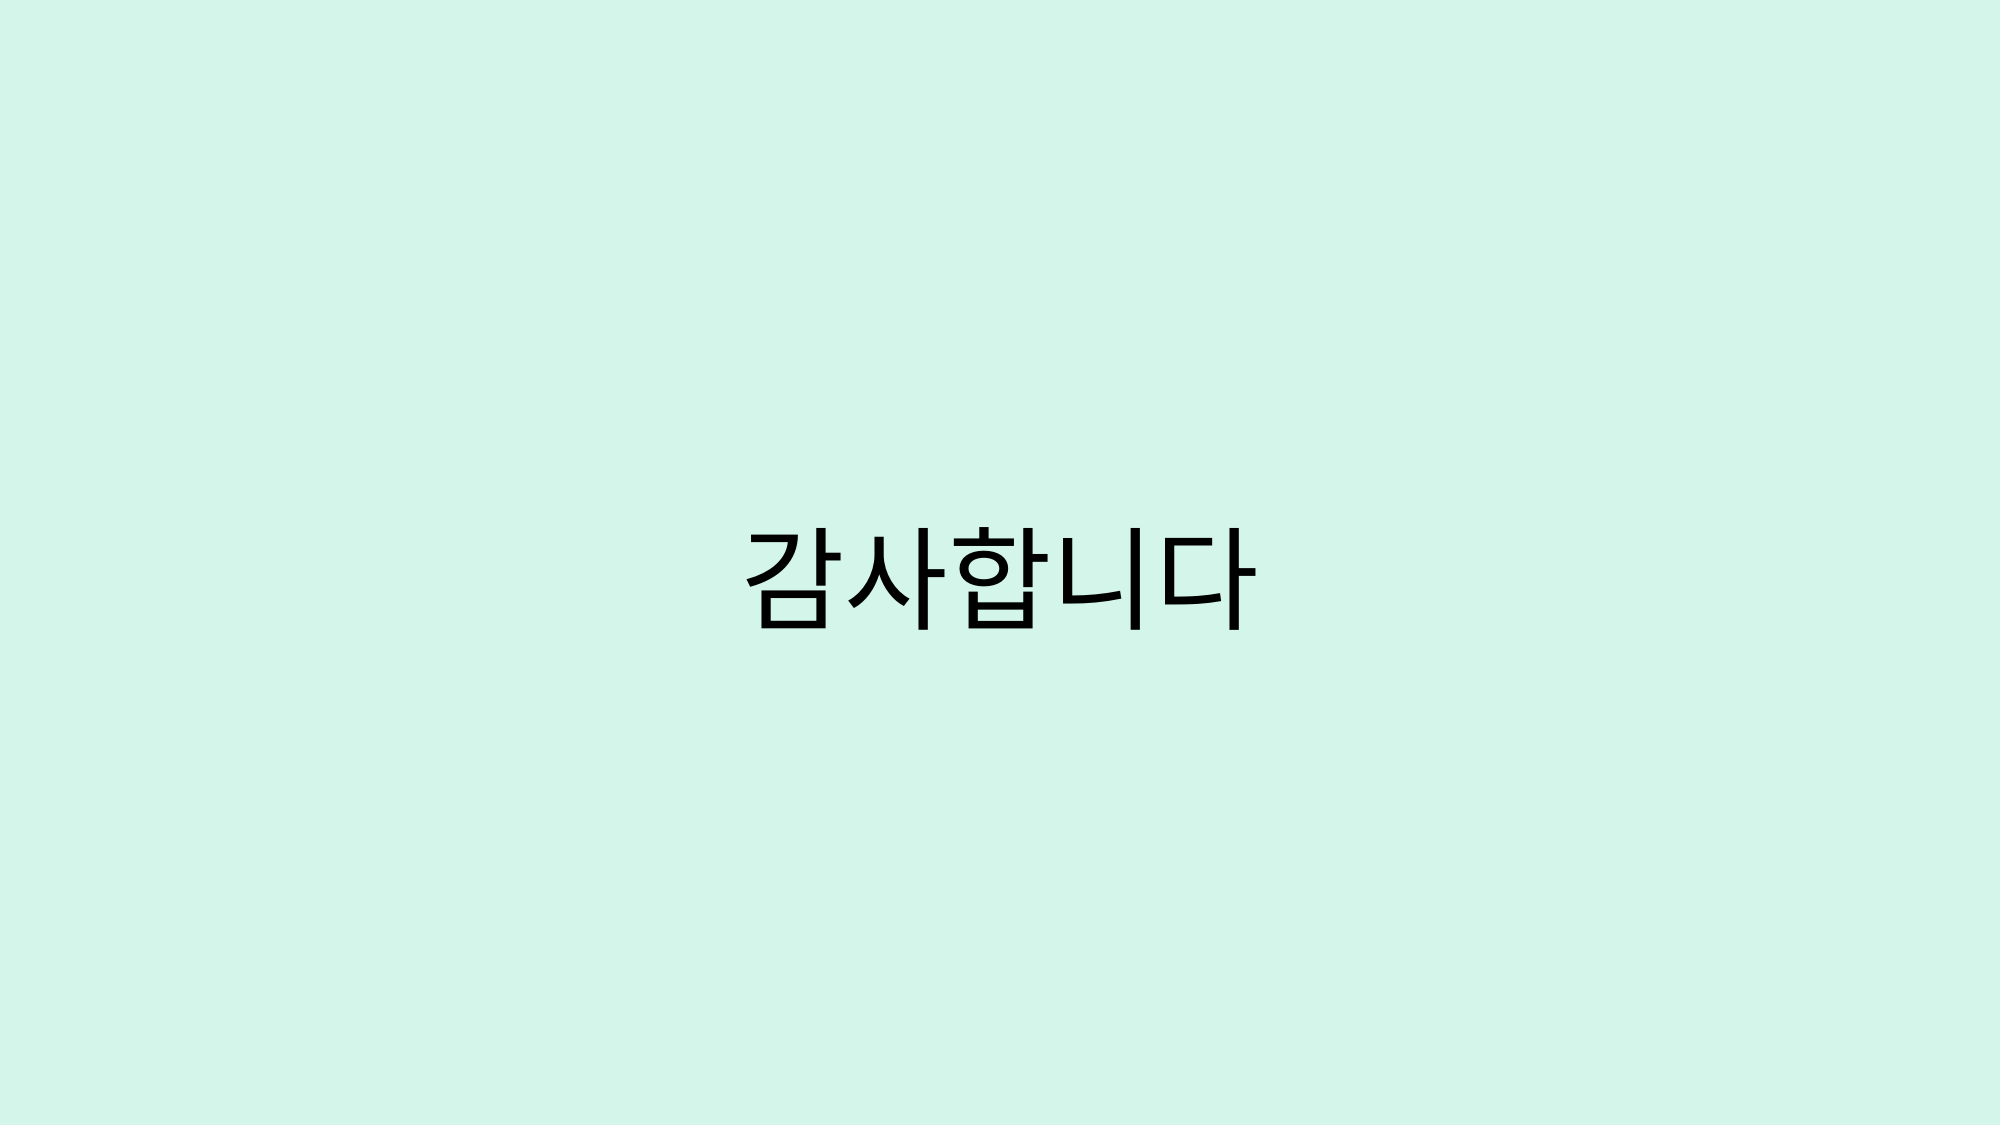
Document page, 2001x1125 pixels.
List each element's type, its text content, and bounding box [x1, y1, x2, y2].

title 감사합니다 [249, 243, 1750, 882]
